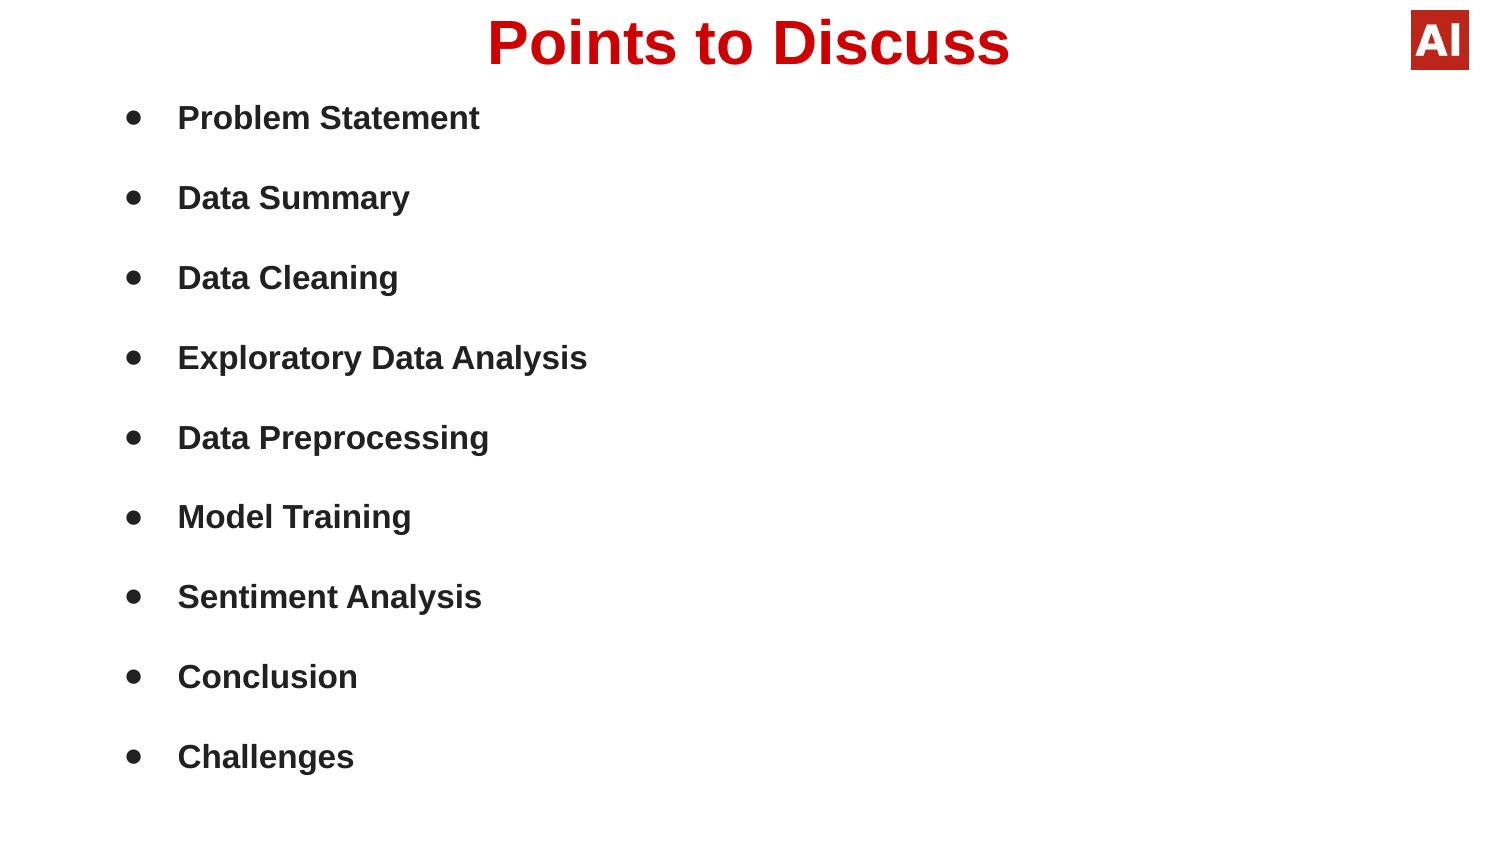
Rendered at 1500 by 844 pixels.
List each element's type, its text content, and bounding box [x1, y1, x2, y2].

picture [1449, 10, 1469, 70]
text_box Problem Statement Data Summary Data Cleaning Exploratory Data Analysis Data Preprocessing Model Training Sentiment Analysis Conclusion Challenges [87, 81, 704, 844]
title Points to Discuss [51, 0, 1449, 92]
